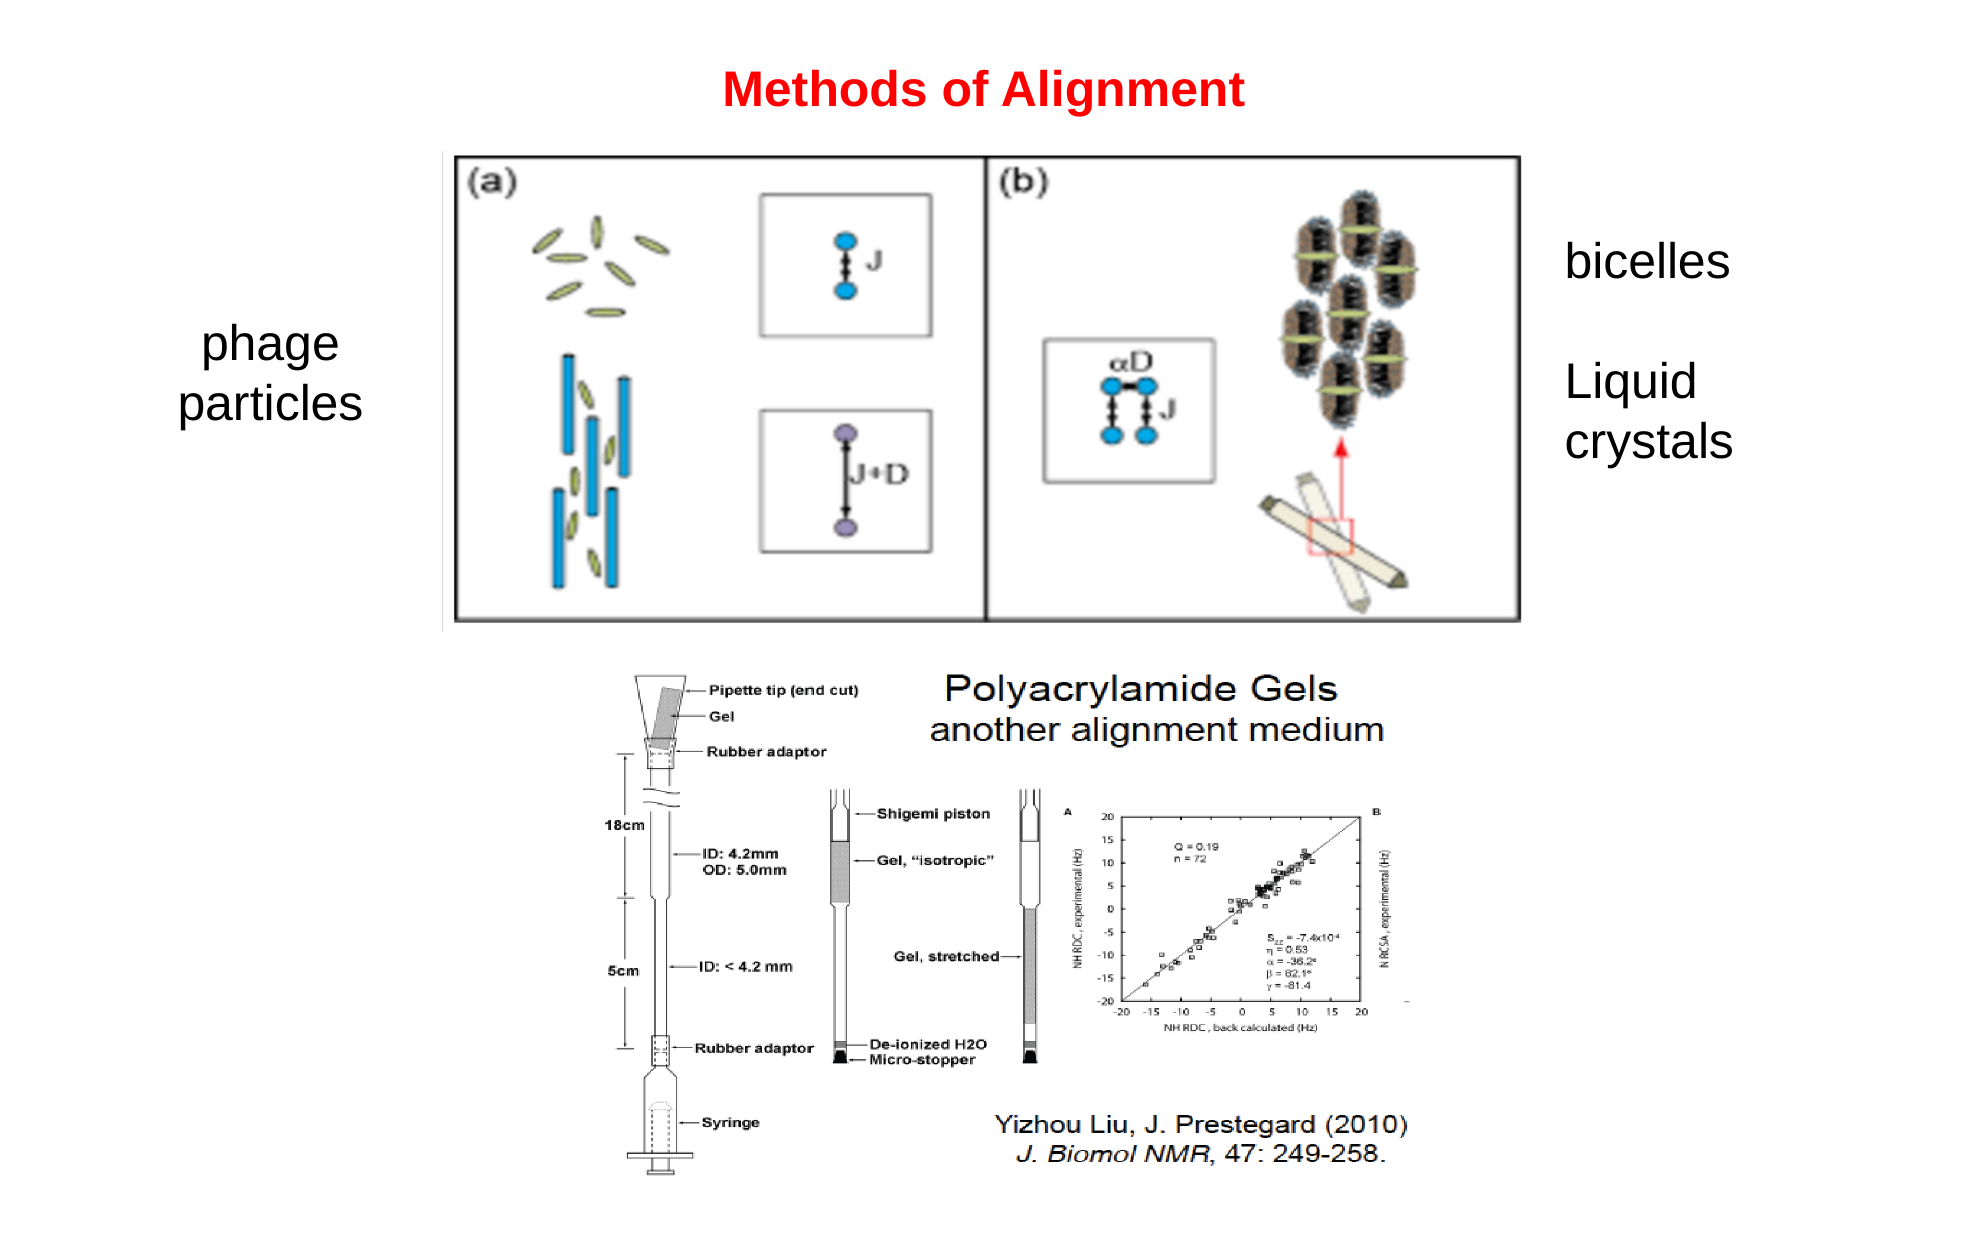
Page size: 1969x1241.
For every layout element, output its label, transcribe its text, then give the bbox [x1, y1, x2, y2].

text_box phage particles [114, 303, 427, 439]
text_box Methods of Alignment [475, 48, 1493, 124]
text_box bicelles Liquid crystals [1549, 220, 1862, 476]
picture [576, 650, 1438, 1241]
picture [442, 151, 1540, 632]
